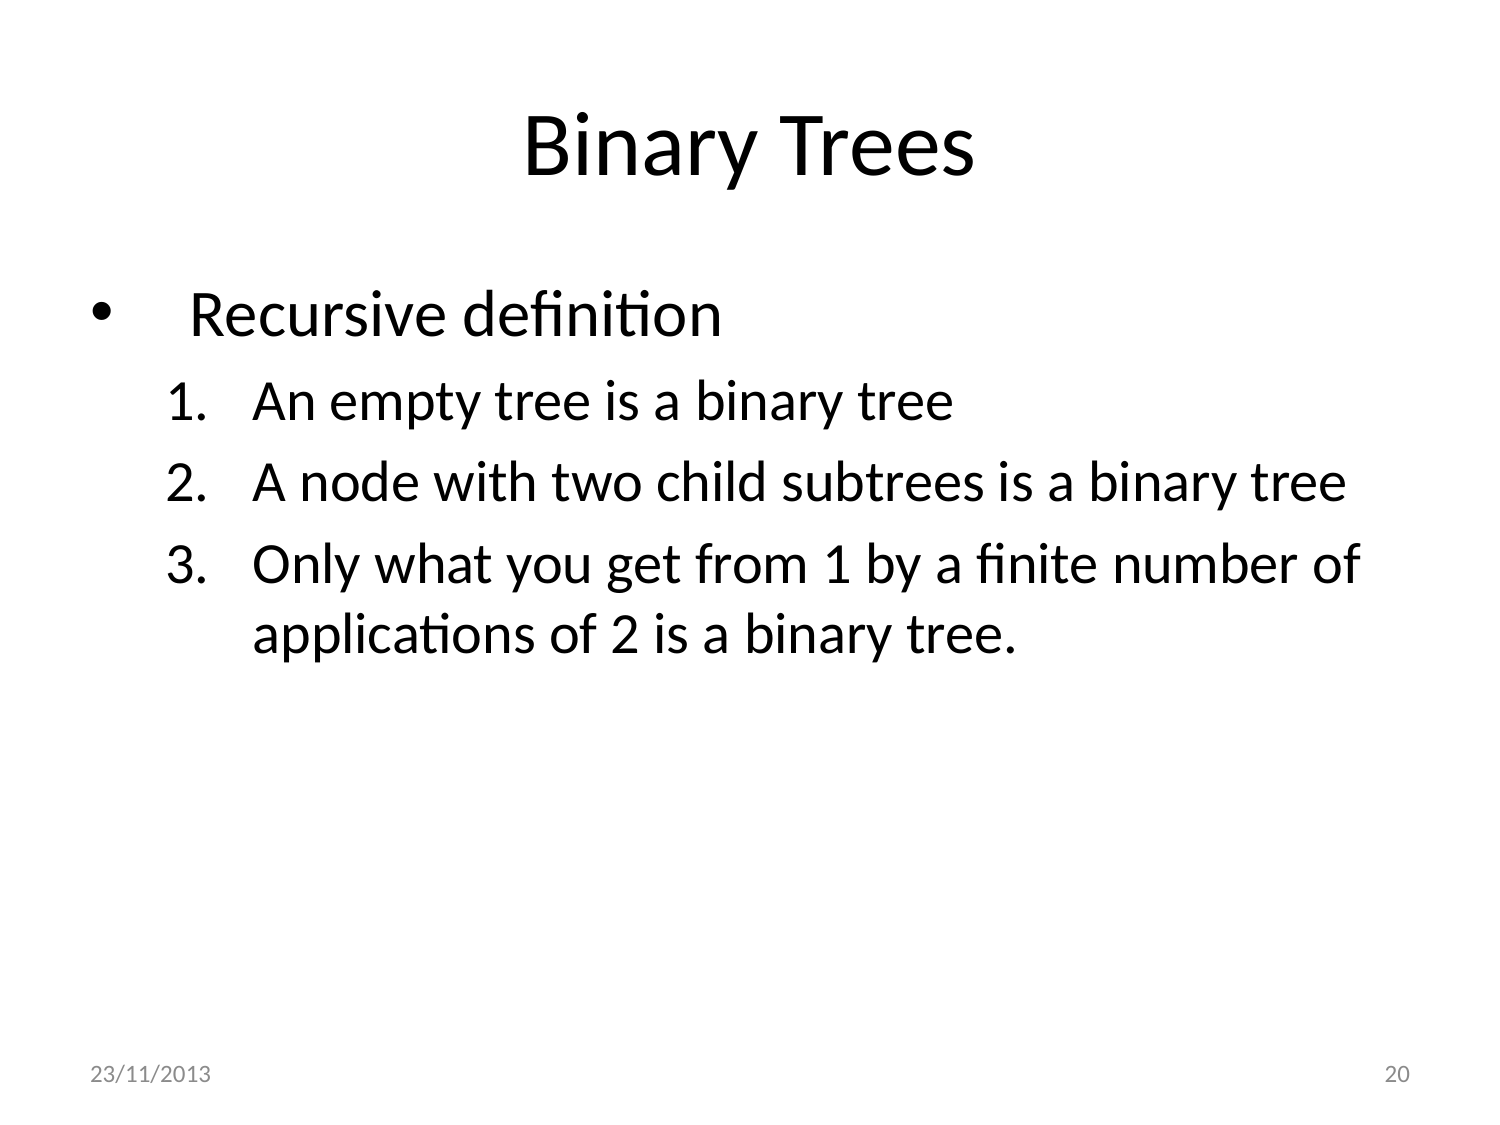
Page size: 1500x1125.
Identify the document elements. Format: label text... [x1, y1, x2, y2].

list Recursive definition An empty tree is a binary tree A node with two child subtrees is a binary tree Only what you get from 1 by a finite number of applications of 2 is a binary tree. [75, 262, 1425, 1005]
title Binary Trees [75, 45, 1425, 233]
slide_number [75, 1042, 425, 1103]
slide_number 20 [1074, 1042, 1425, 1103]
